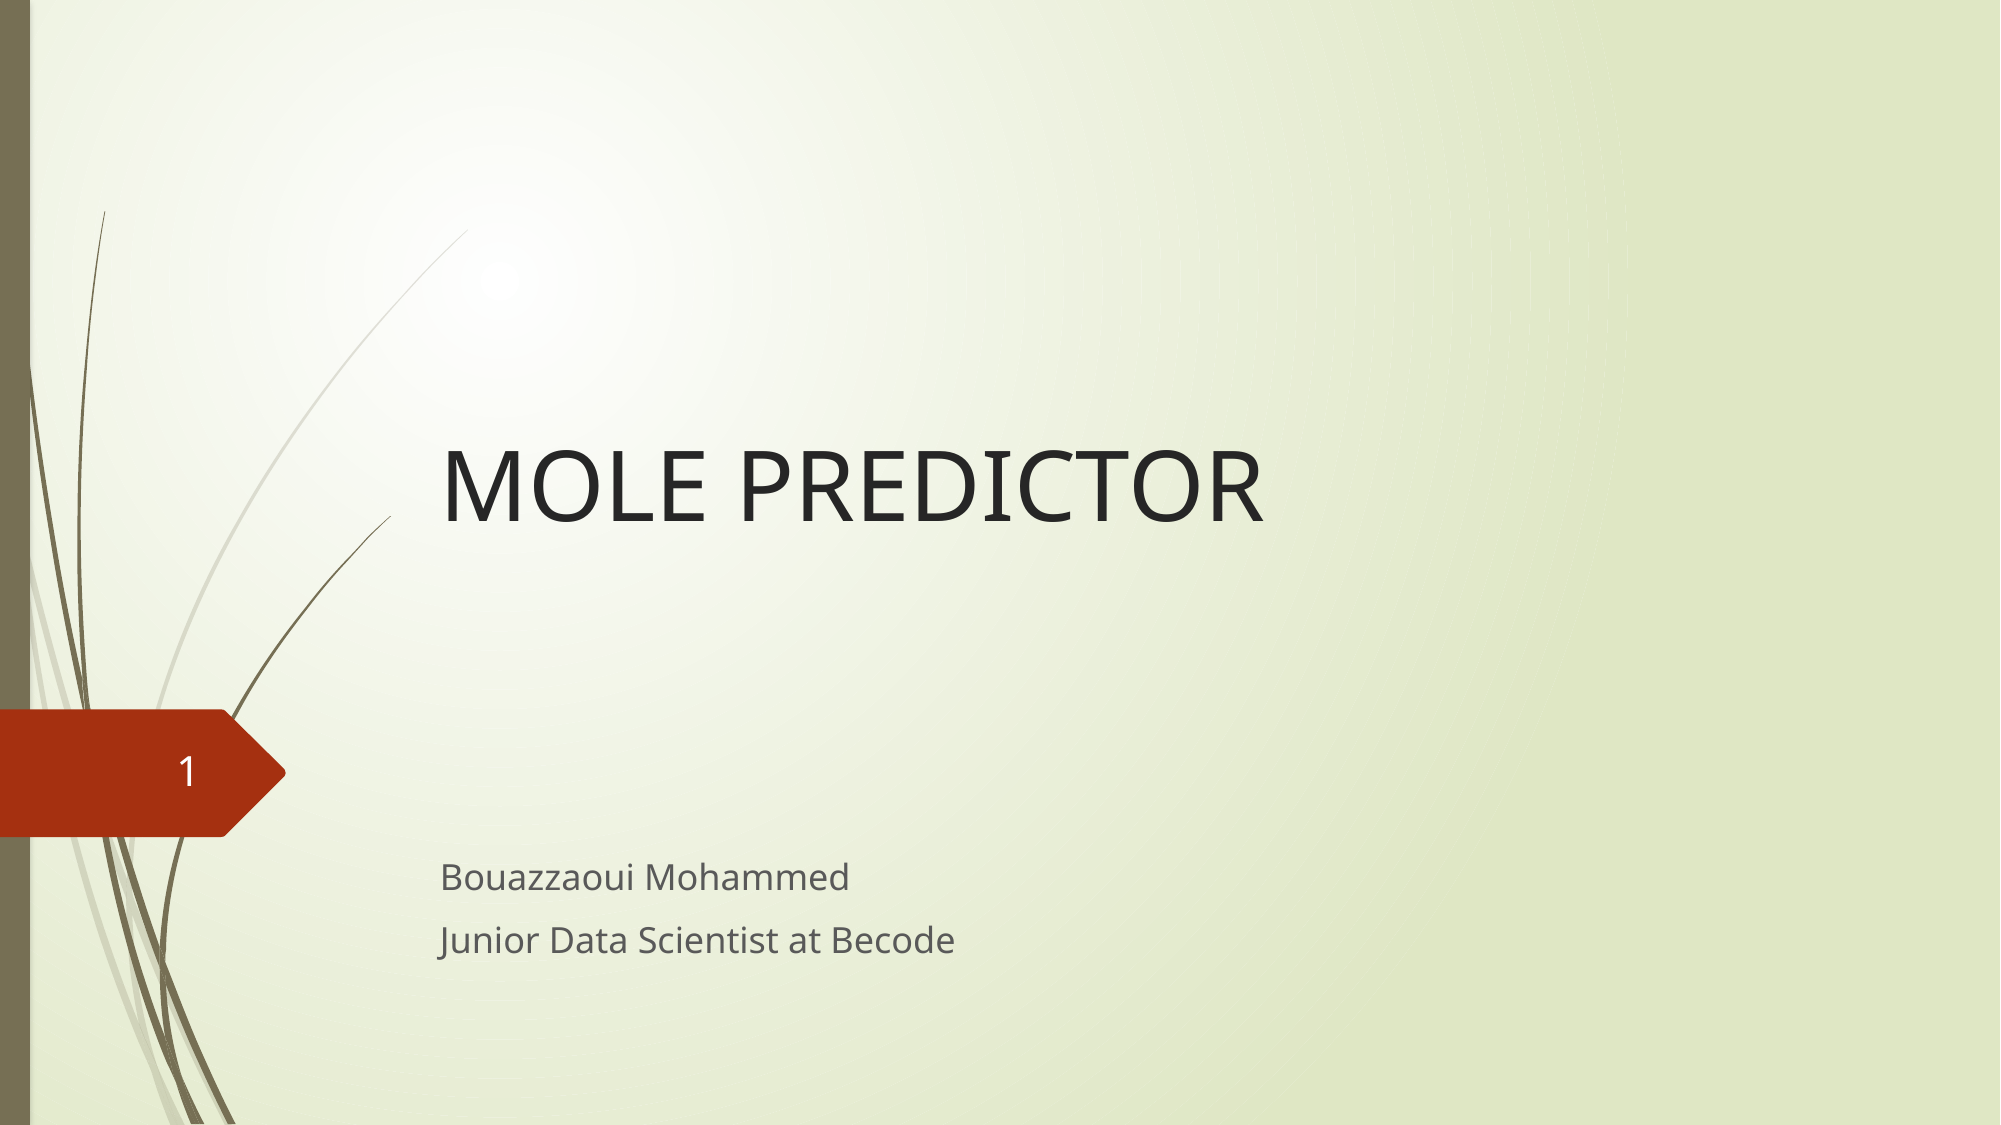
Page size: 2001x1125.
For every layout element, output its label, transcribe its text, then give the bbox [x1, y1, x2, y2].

slide_number 1 [87, 743, 216, 803]
title MOLE PREDICTOR [424, 412, 1888, 783]
subtitle Bouazzaoui Mohammed Junior Data Scientist at Becode [424, 783, 1888, 969]
